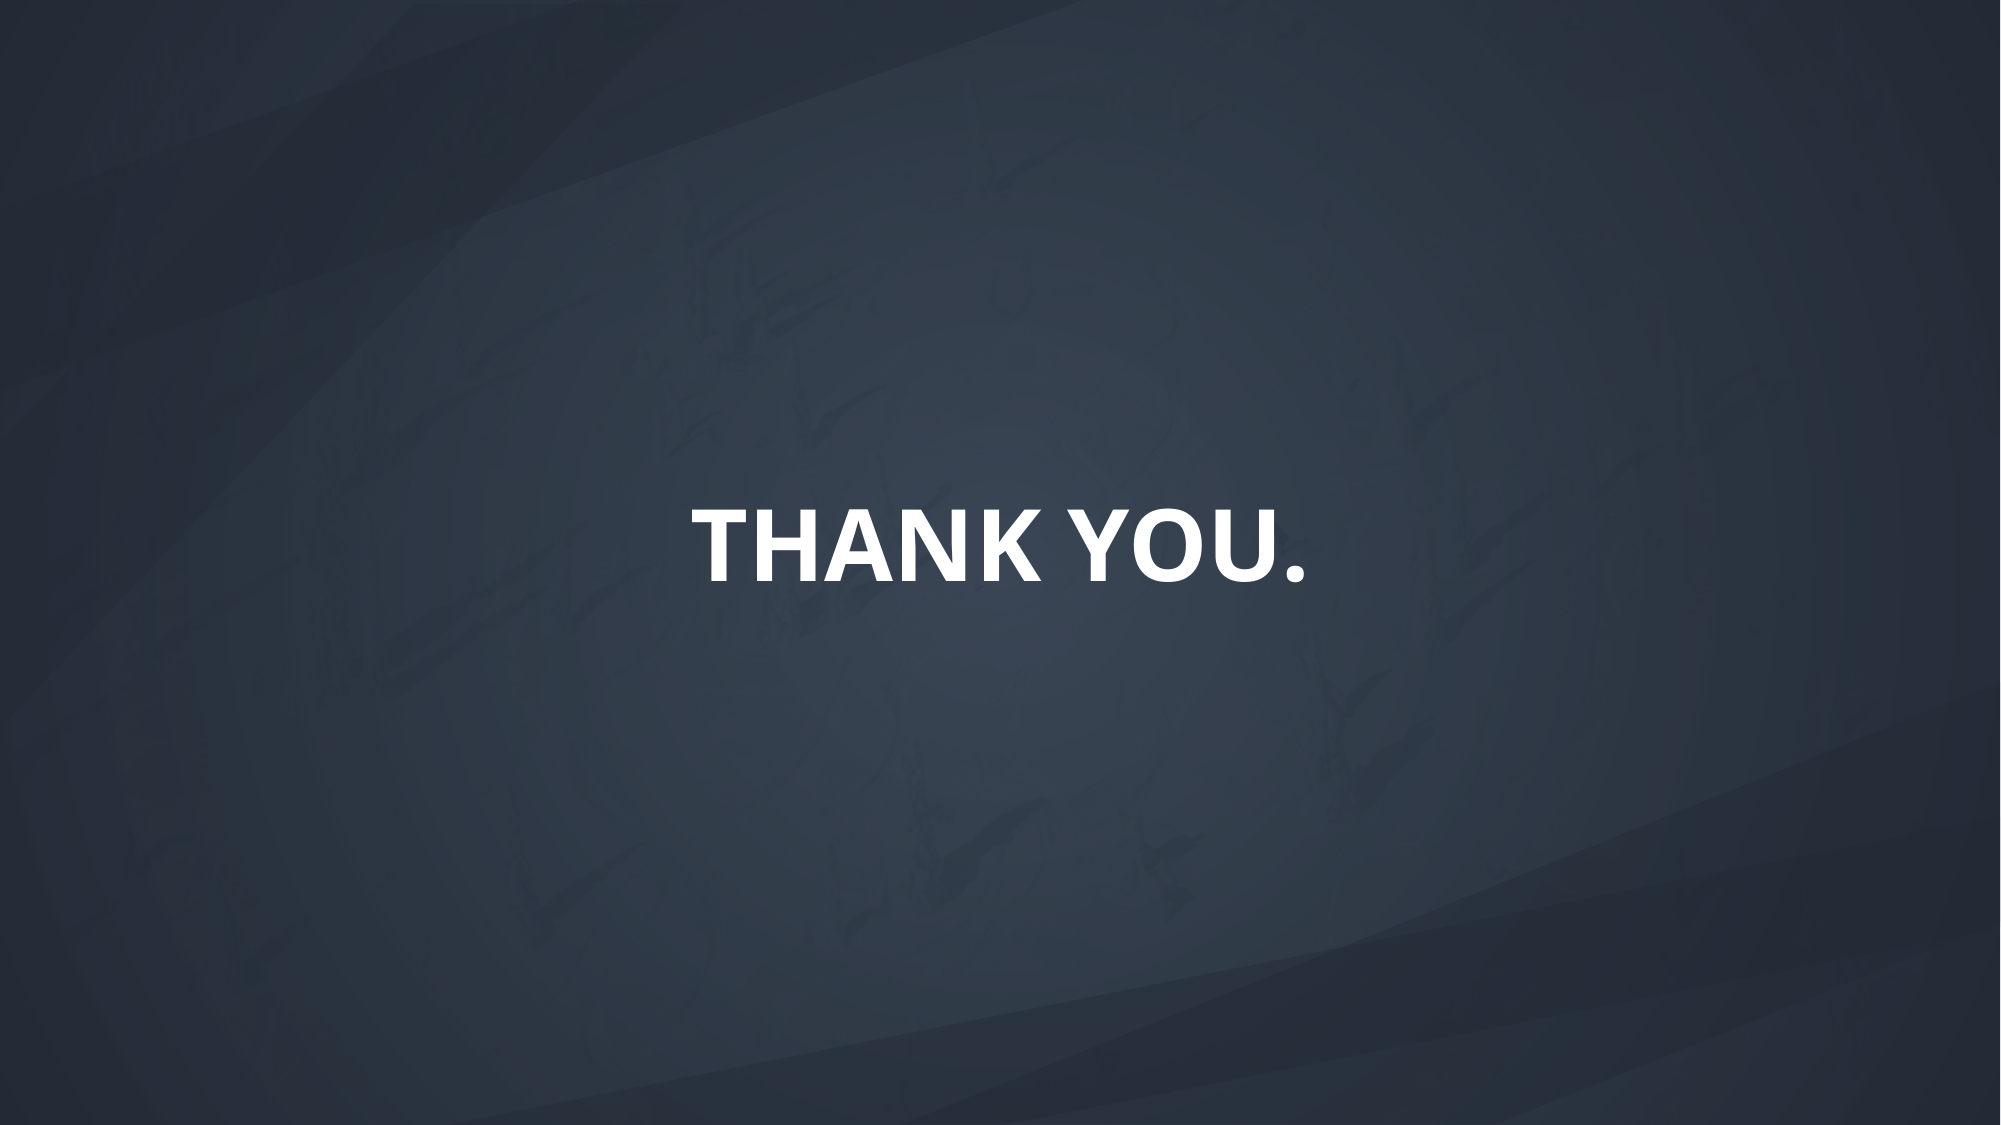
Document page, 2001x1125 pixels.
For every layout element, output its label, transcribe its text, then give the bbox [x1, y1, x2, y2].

list THANK YOU. [307, 474, 1692, 598]
